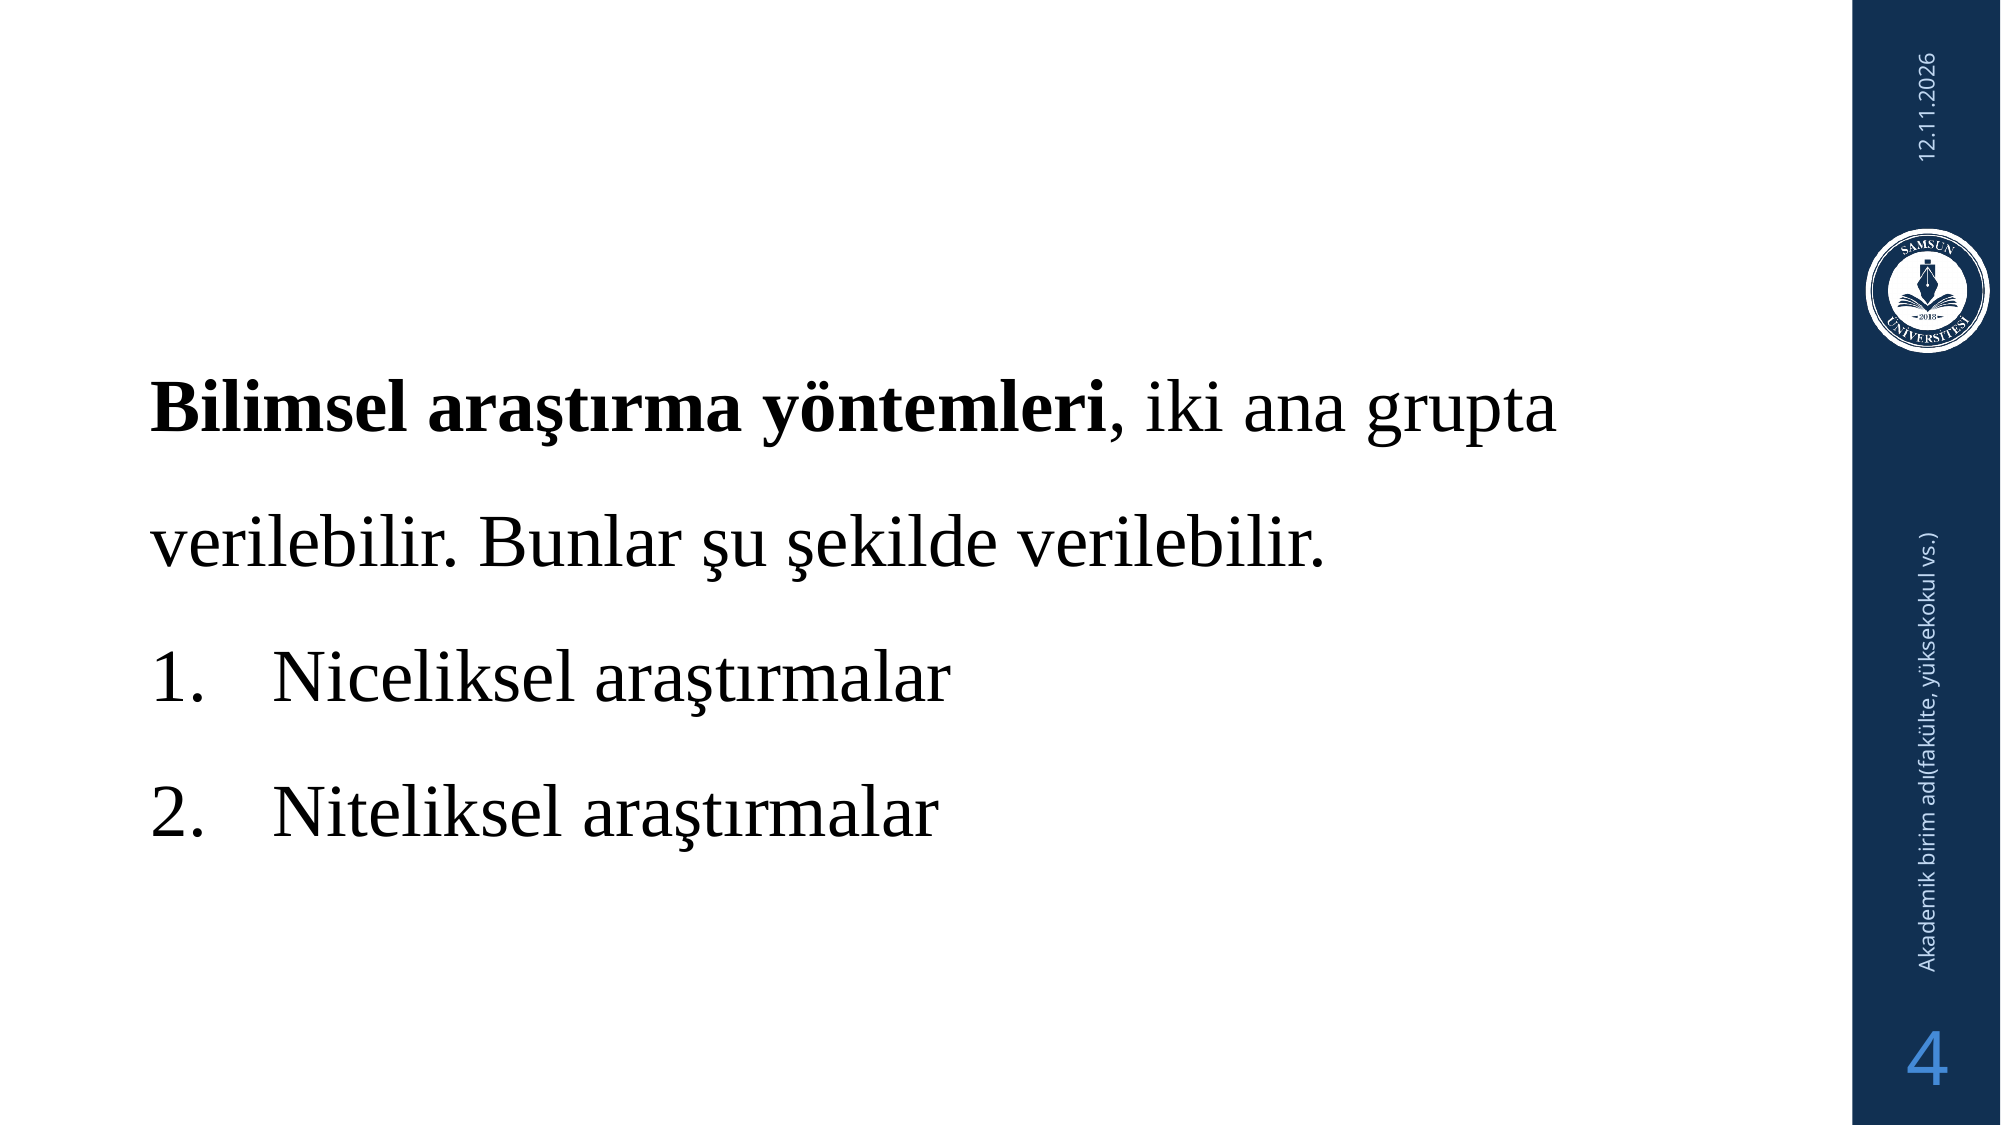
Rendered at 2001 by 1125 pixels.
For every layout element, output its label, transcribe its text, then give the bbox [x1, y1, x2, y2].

footer Akademik birim adı(fakülte, yüksekokul vs.) [1897, 400, 1958, 988]
slide_number 4 [1852, 1012, 2000, 1110]
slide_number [1897, 37, 1958, 220]
picture [1861, 224, 1994, 357]
text_box Bilimsel araştırma yöntemleri, iki ana grupta verilebilir. Bunlar şu şekilde verilebilir. Niceliksel araştırmalar Niteliksel araştırmalar [135, 304, 1801, 860]
